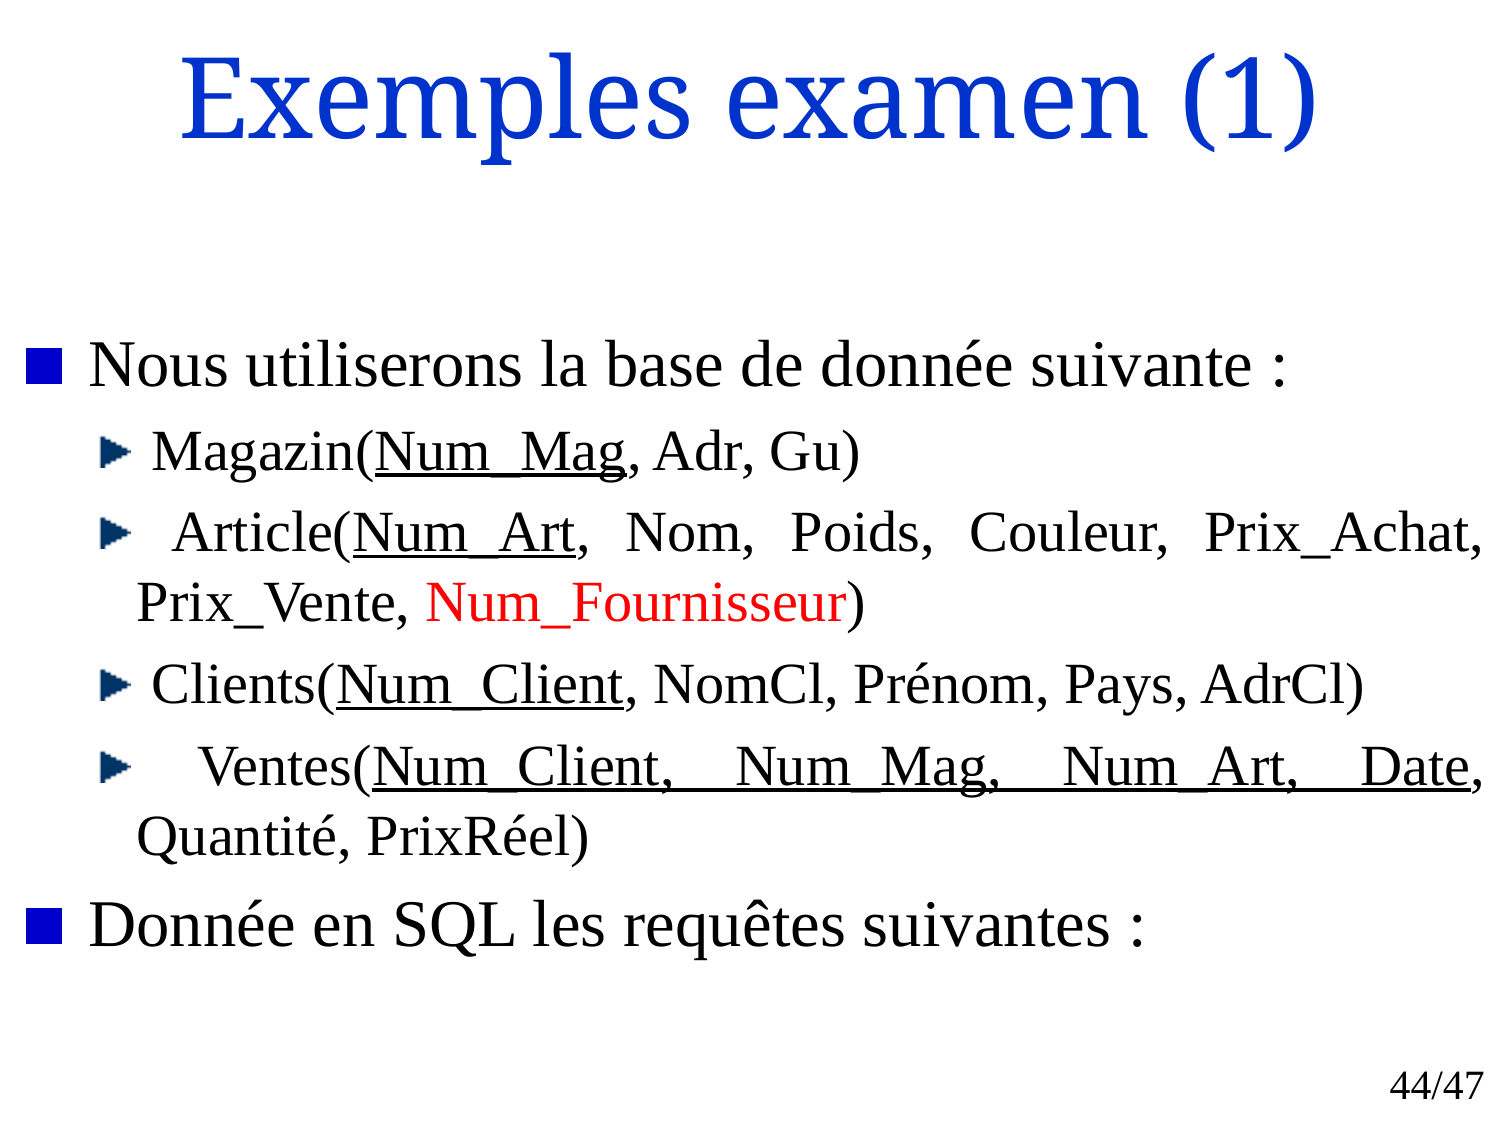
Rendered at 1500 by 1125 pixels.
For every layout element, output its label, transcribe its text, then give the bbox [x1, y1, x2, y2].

picture [90, 507, 131, 549]
picture [90, 741, 131, 783]
picture [90, 426, 131, 468]
title Exemples examen (1) [0, 0, 1500, 188]
picture [15, 336, 62, 384]
picture [15, 896, 62, 944]
slide_number 44/47 [1362, 1049, 1500, 1125]
picture [90, 659, 131, 701]
list Nous utiliserons la base de donnée suivante : Magazin(Num_Mag, Adr, Gu) Article(Num_Art, Nom, Poids, Couleur, Prix_Achat, Prix_Vente, Num_Fournisseur) Clients(Num_Client, NomCl, Prénom, Pays, AdrCl) Ventes(Num_Client, Num_Mag, Num_Art, Date, Quantité, PrixRéel) Donnée en SQL les requêtes suivantes : [0, 312, 1500, 988]
